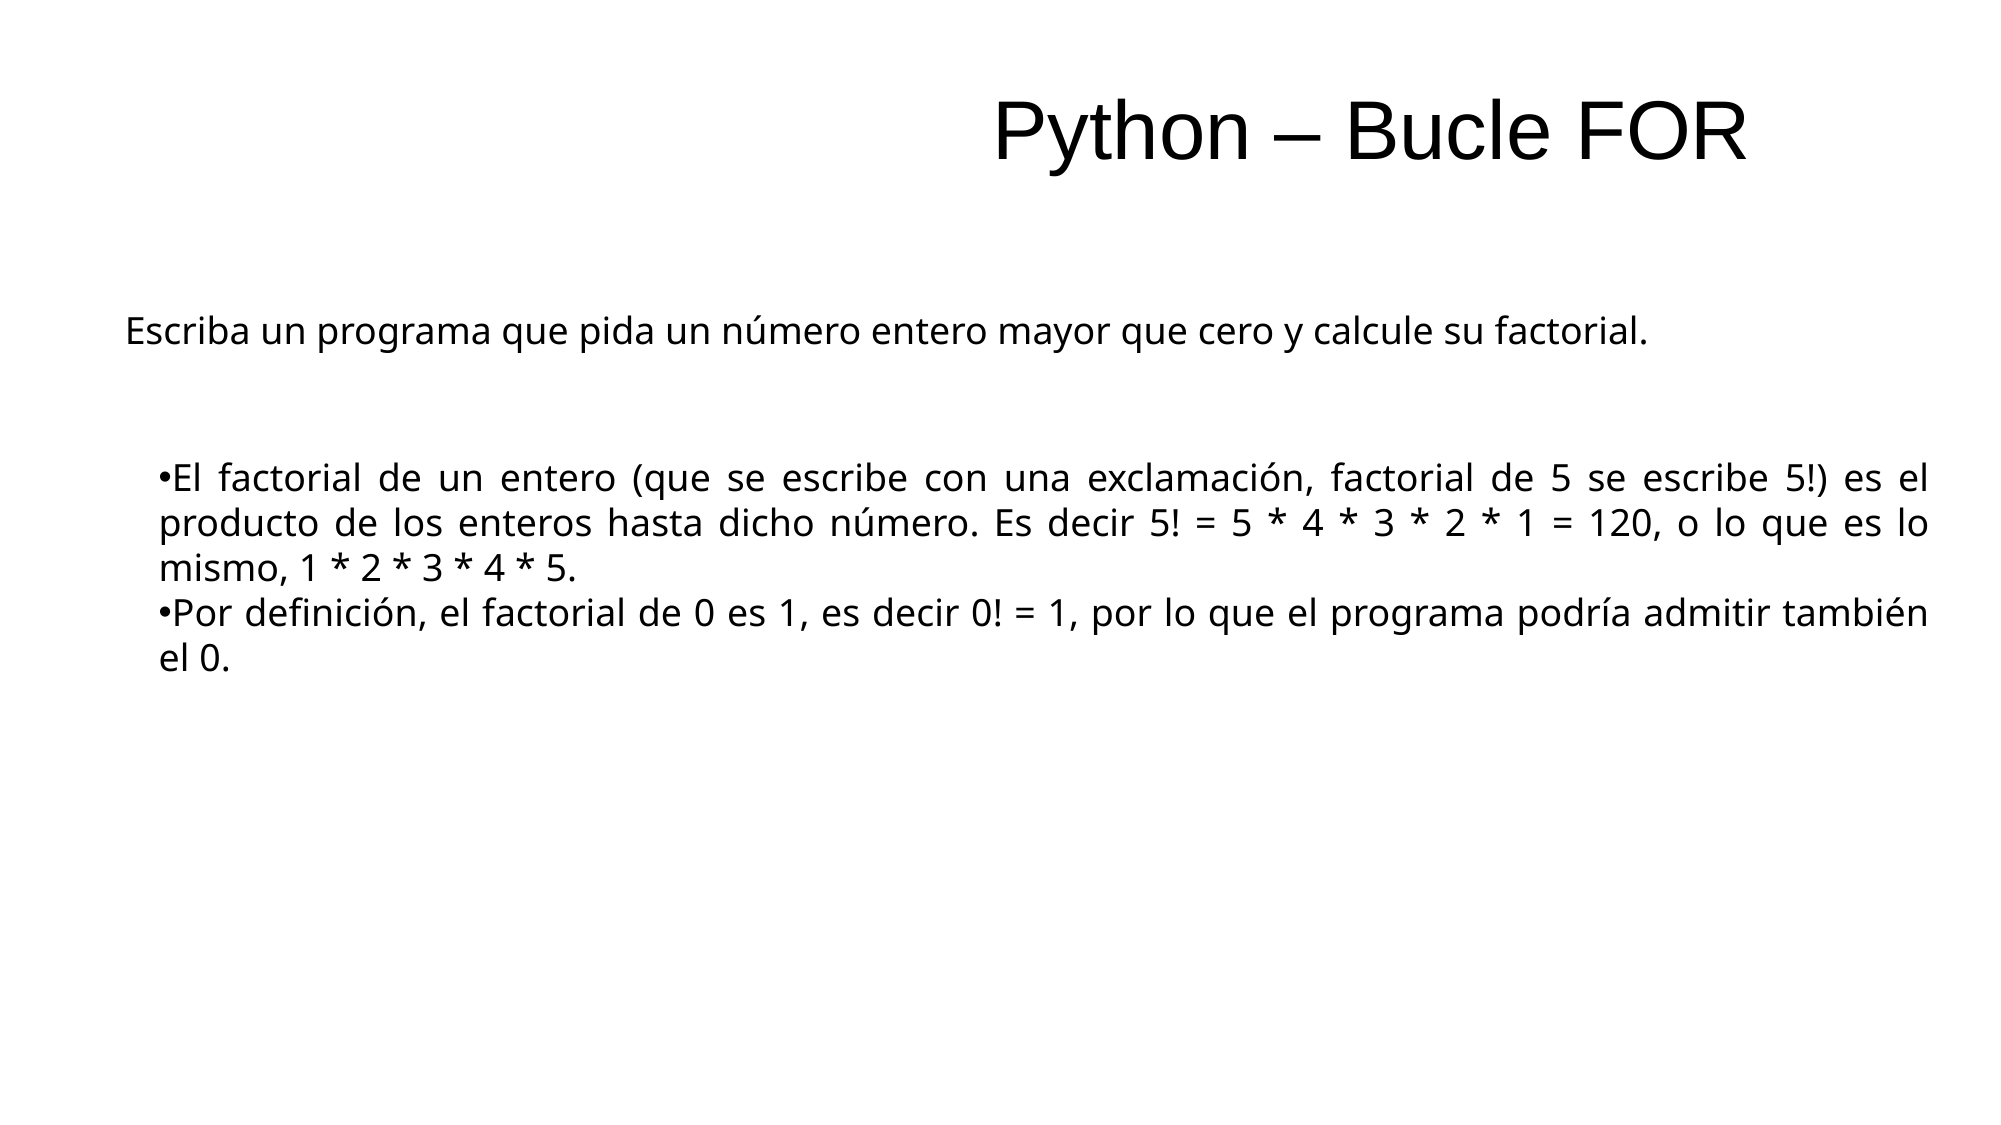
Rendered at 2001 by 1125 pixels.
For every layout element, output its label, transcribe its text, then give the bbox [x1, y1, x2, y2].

text_box Python – Bucle FOR [977, 68, 1767, 184]
text_box Escriba un programa que pida un número entero mayor que cero y calcule su factorial. [110, 299, 1895, 360]
text_box El factorial de un entero (que se escribe con una exclamación, factorial de 5 se escribe 5!) es el producto de los enteros hasta dicho número. Es decir 5! = 5 * 4 * 3 * 2 * 1 = 120, o lo que es lo mismo, 1 * 2 * 3 * 4 * 5. Por definición, el factorial de 0 es 1, es decir 0! = 1, por lo que el programa podría admitir también el 0. [143, 446, 1946, 687]
